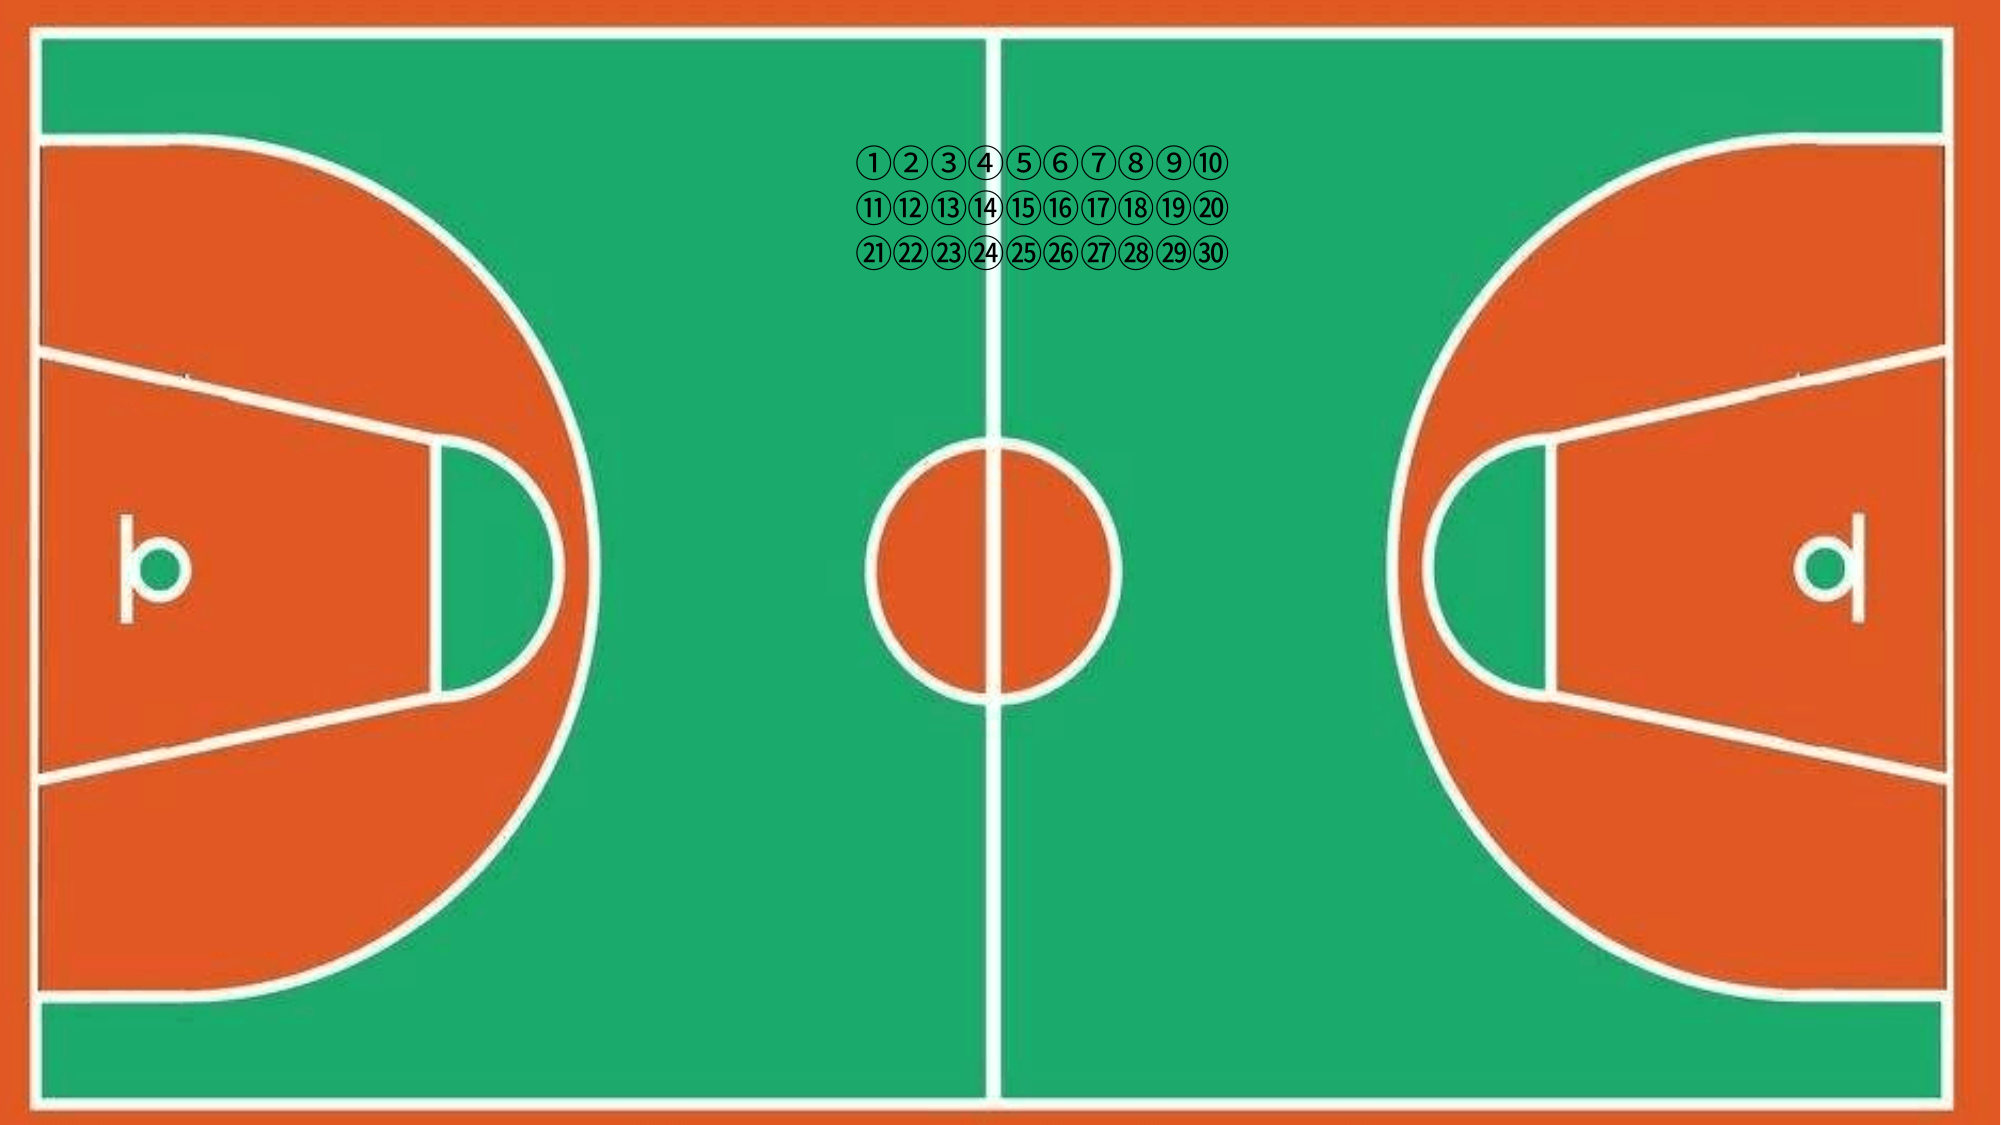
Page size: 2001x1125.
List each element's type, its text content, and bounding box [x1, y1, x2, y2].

text_box ①②③④⑤⑥⑦⑧⑨⑩ ⑪⑫⑬⑭⑮⑯⑰⑱⑲⑳ ㉑㉒㉓㉔㉕㉖㉗㉘㉙㉚ [840, 132, 1245, 283]
picture [0, 0, 2001, 1125]
